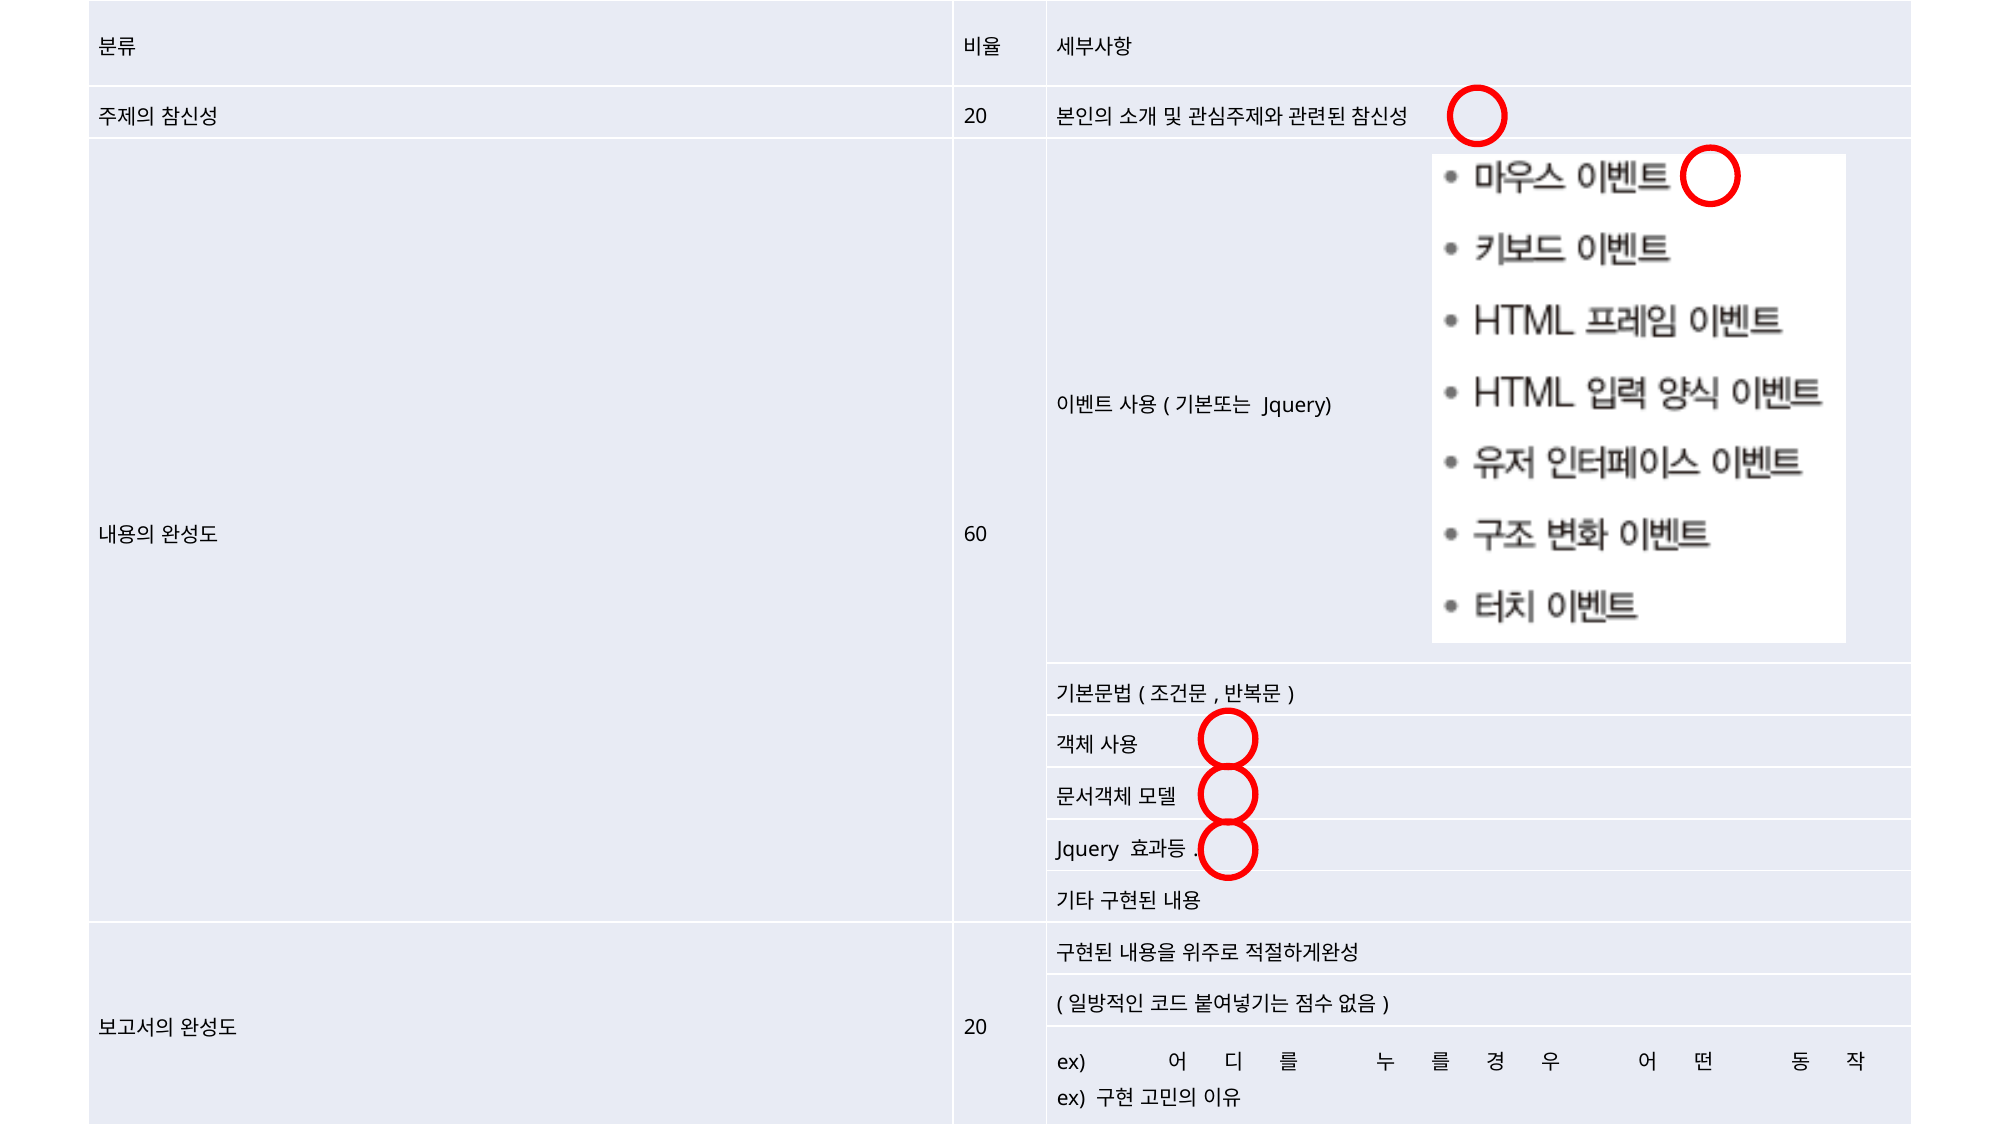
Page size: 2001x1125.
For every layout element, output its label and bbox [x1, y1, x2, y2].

text_box [88, 0, 1912, 1125]
